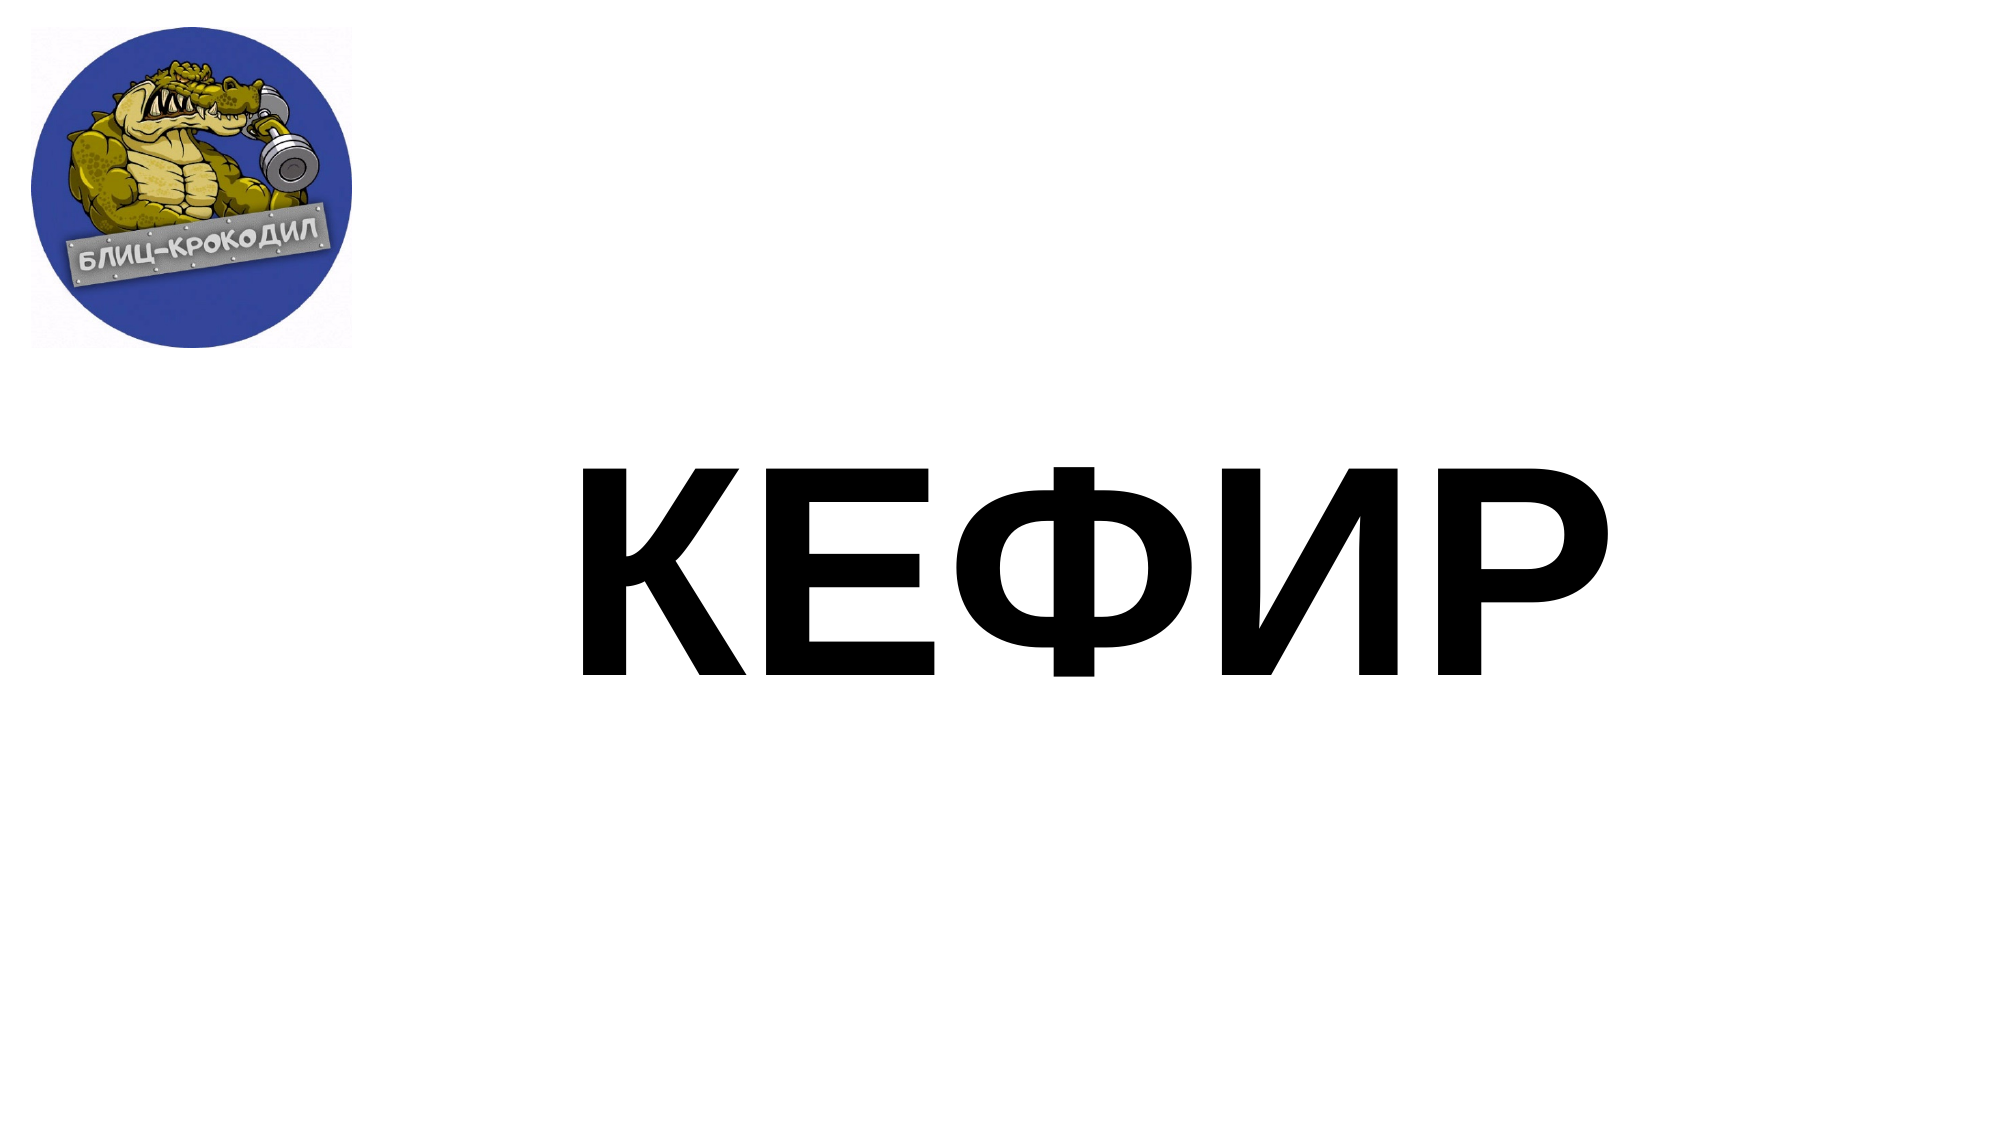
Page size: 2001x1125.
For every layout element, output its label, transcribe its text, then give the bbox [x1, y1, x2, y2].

title КЕФИР [341, 356, 1842, 748]
picture [31, 27, 352, 348]
